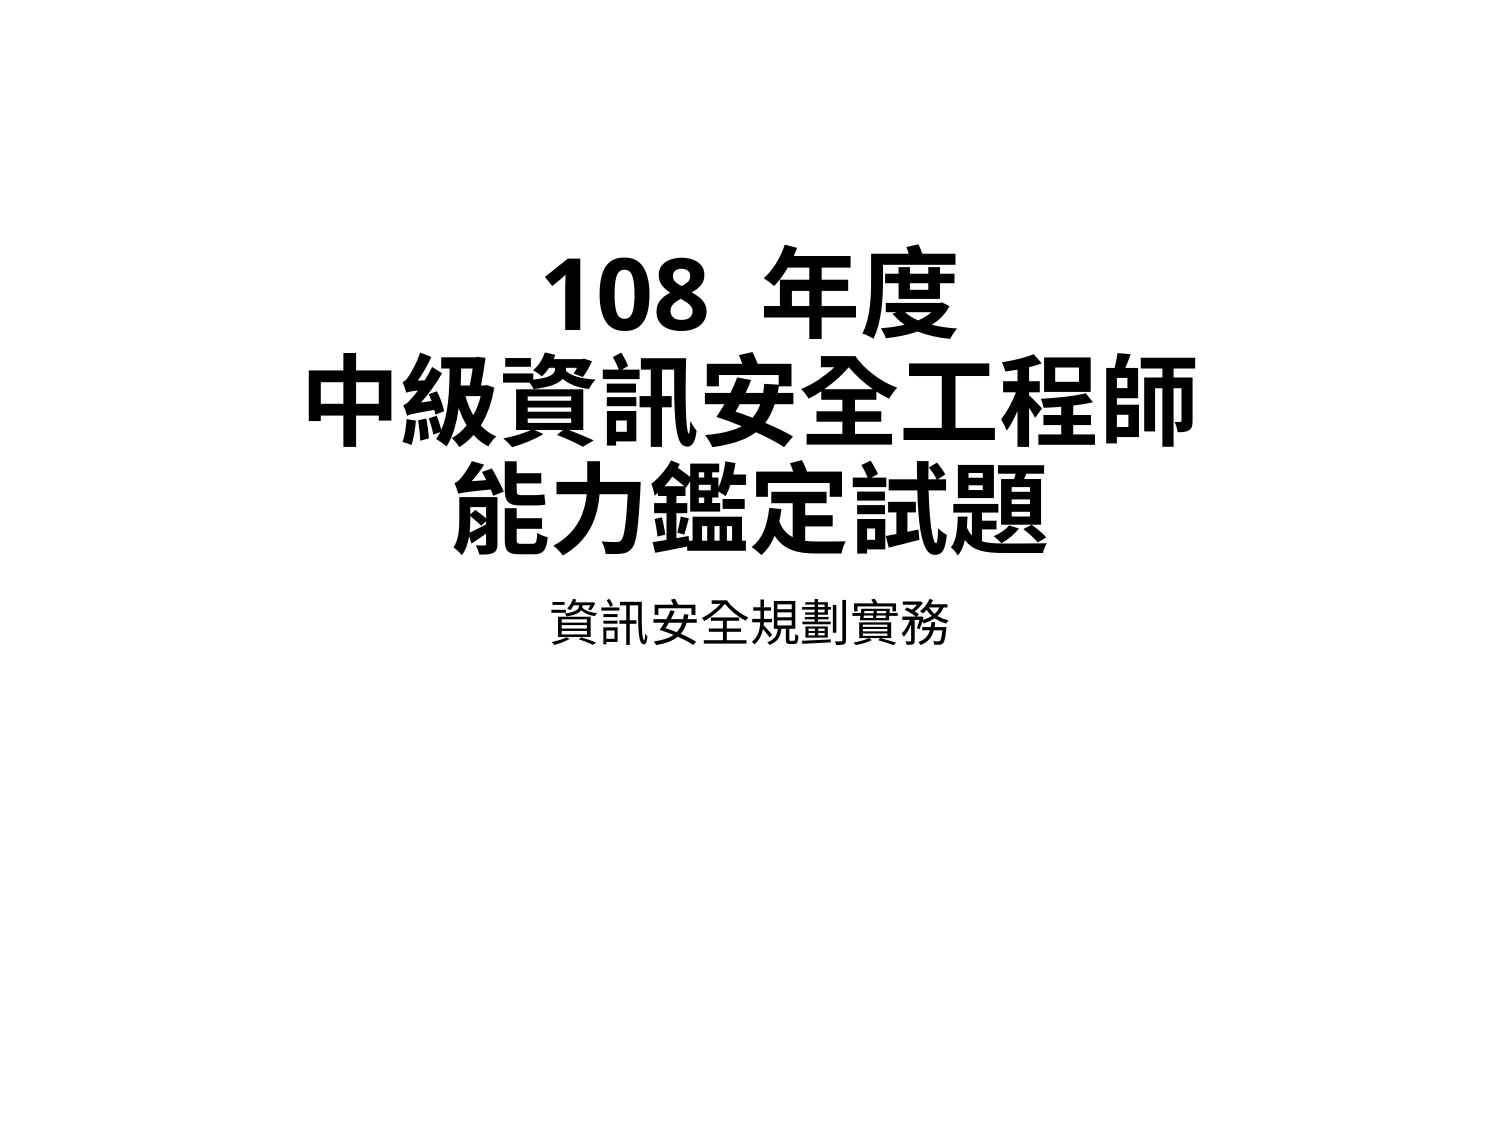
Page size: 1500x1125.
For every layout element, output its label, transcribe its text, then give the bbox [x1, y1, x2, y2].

subtitle 資訊安全規劃實務 [187, 590, 1313, 863]
title 108 年度 中級資訊安全工程師 能力鑑定試題 [112, 184, 1388, 576]
